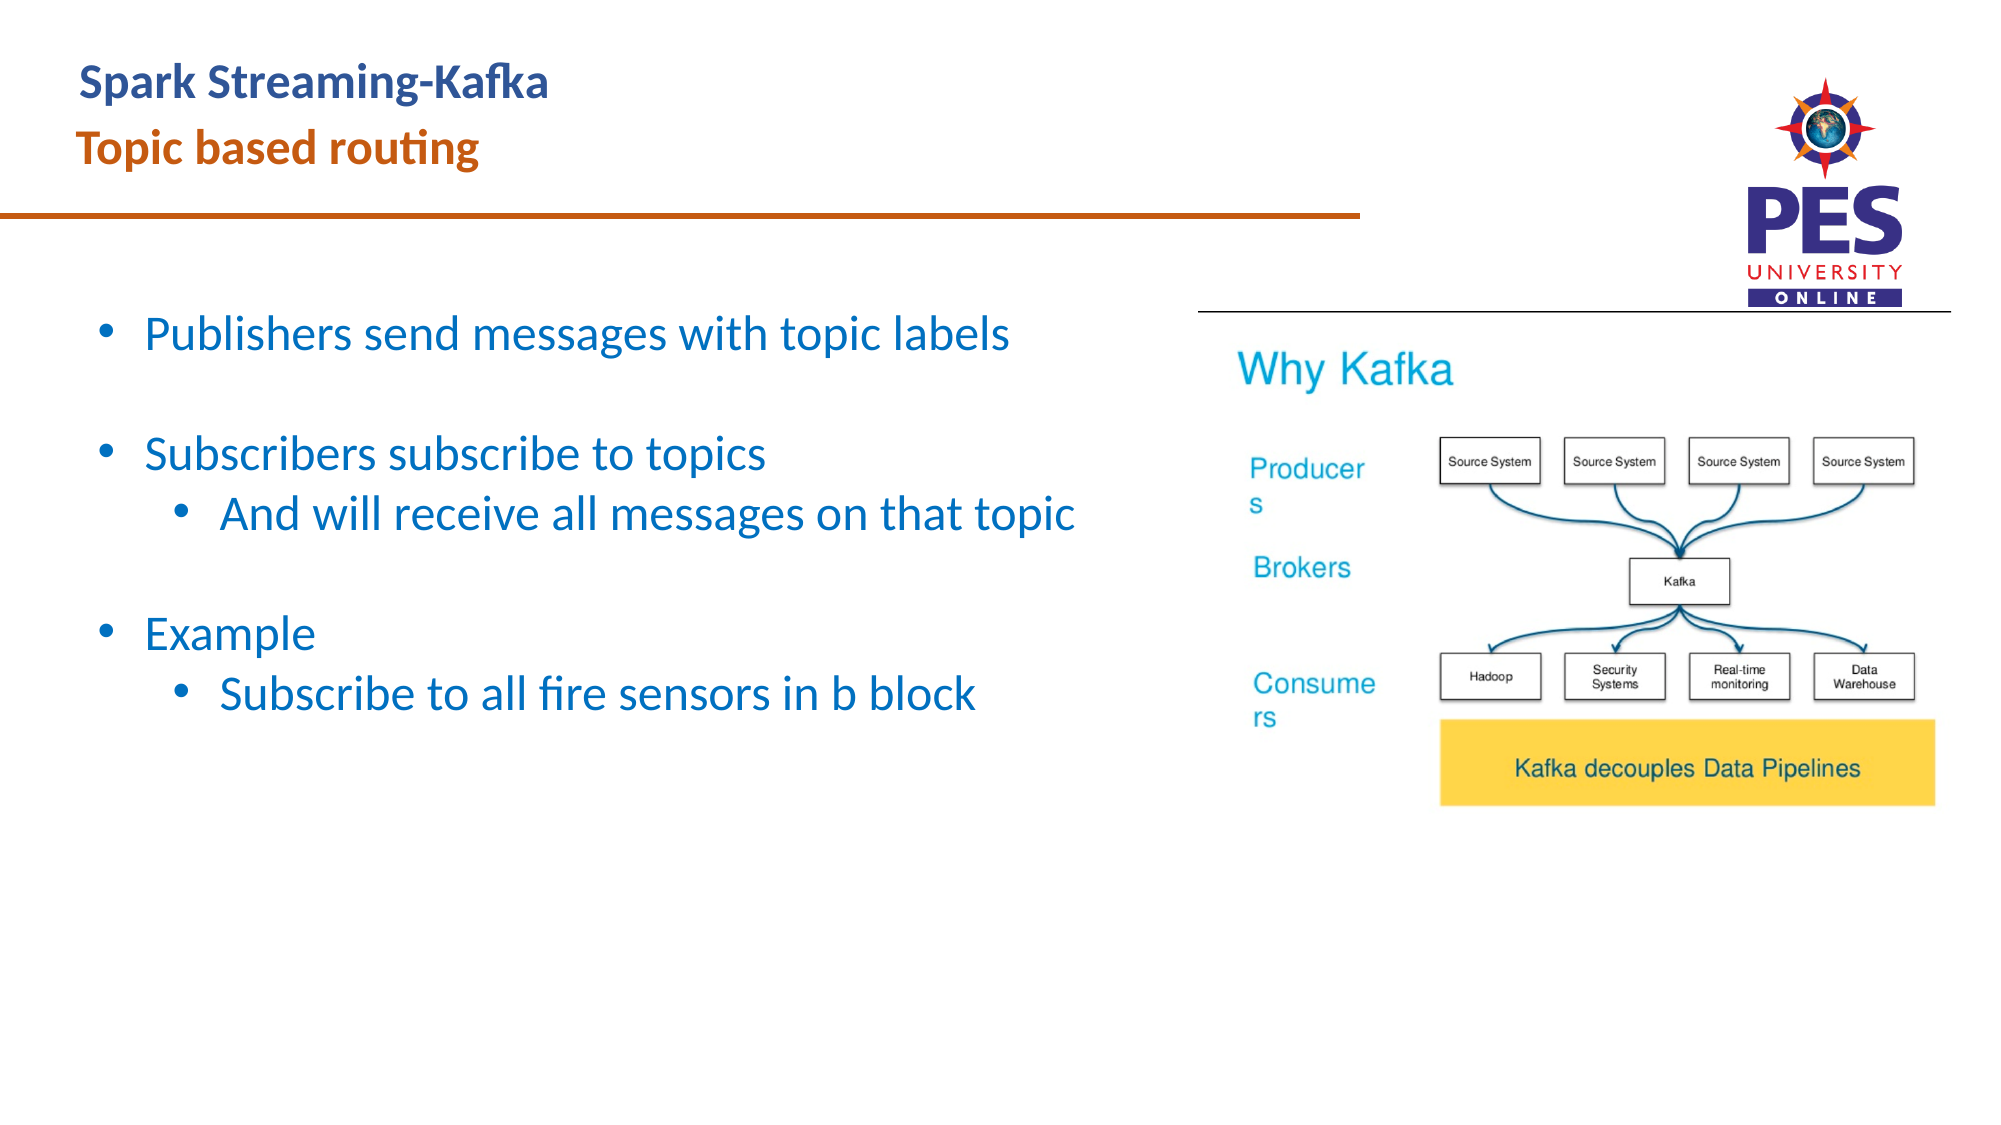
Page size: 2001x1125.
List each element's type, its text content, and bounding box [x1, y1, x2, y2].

text_box Topic based routing [60, 106, 1374, 182]
text_box Publishers send messages with topic labels Subscribers subscribe to topics And will receive all messages on that topic Example Subscribe to all fire sensors in b block [82, 292, 1268, 788]
text_box Spark Streaming-Kafka [64, 41, 1295, 117]
picture [1748, 76, 1902, 307]
picture [1198, 311, 1952, 814]
